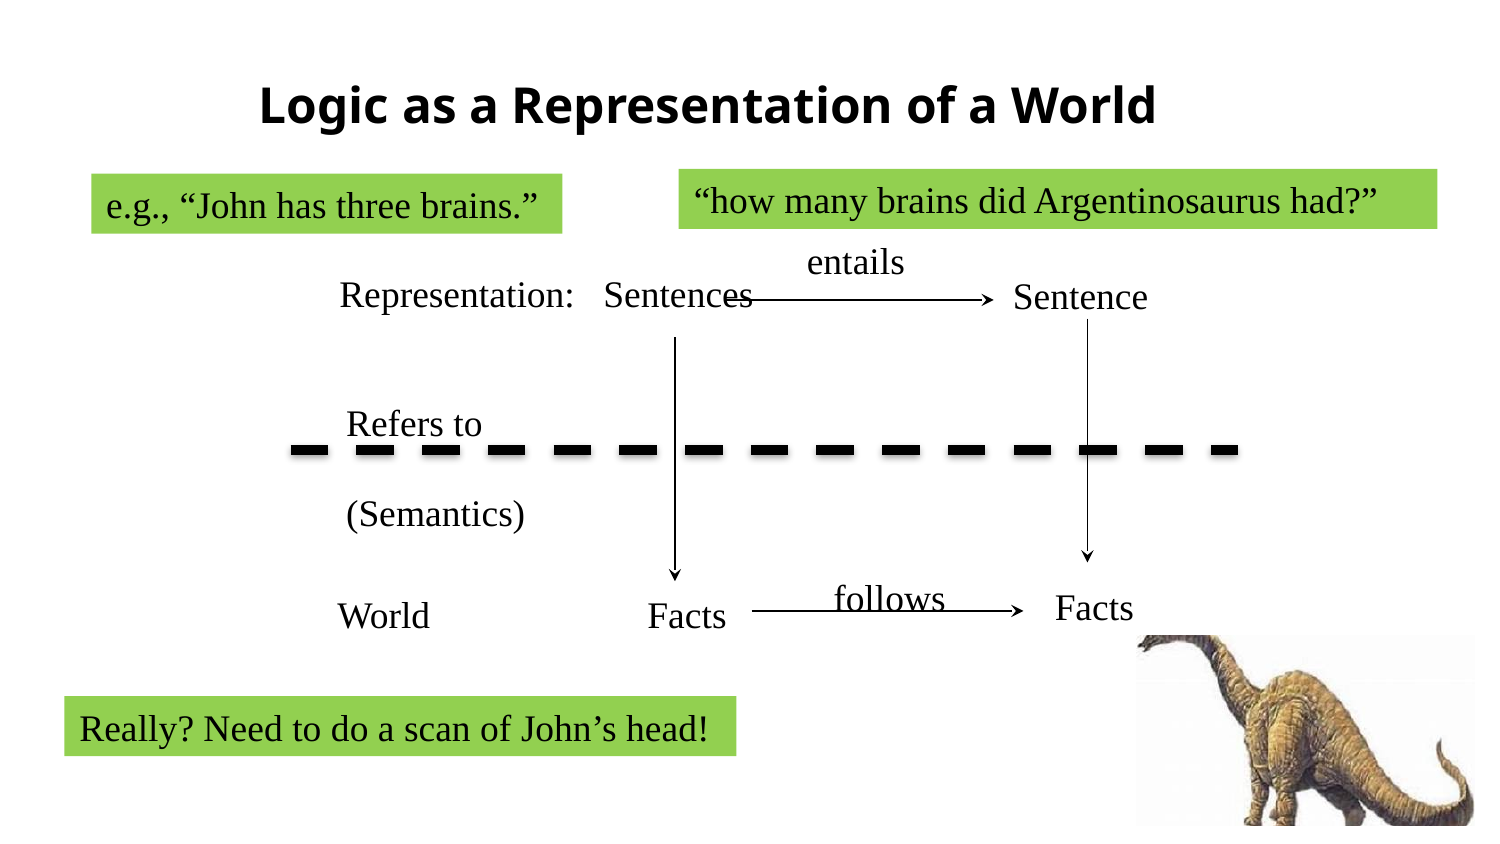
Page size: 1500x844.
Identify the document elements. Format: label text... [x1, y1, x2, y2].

title Logic as a Representation of a World [243, 20, 1259, 142]
text_box Really? Need to do a scan of John’s head! [64, 696, 737, 757]
picture [1136, 635, 1475, 826]
text_box e.g., “John has three brains.” [91, 173, 563, 234]
list [75, 159, 1417, 746]
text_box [321, 459, 1166, 645]
text_box “how many brains did Argentinosaurus had?” [678, 168, 1438, 229]
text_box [321, 229, 1166, 449]
